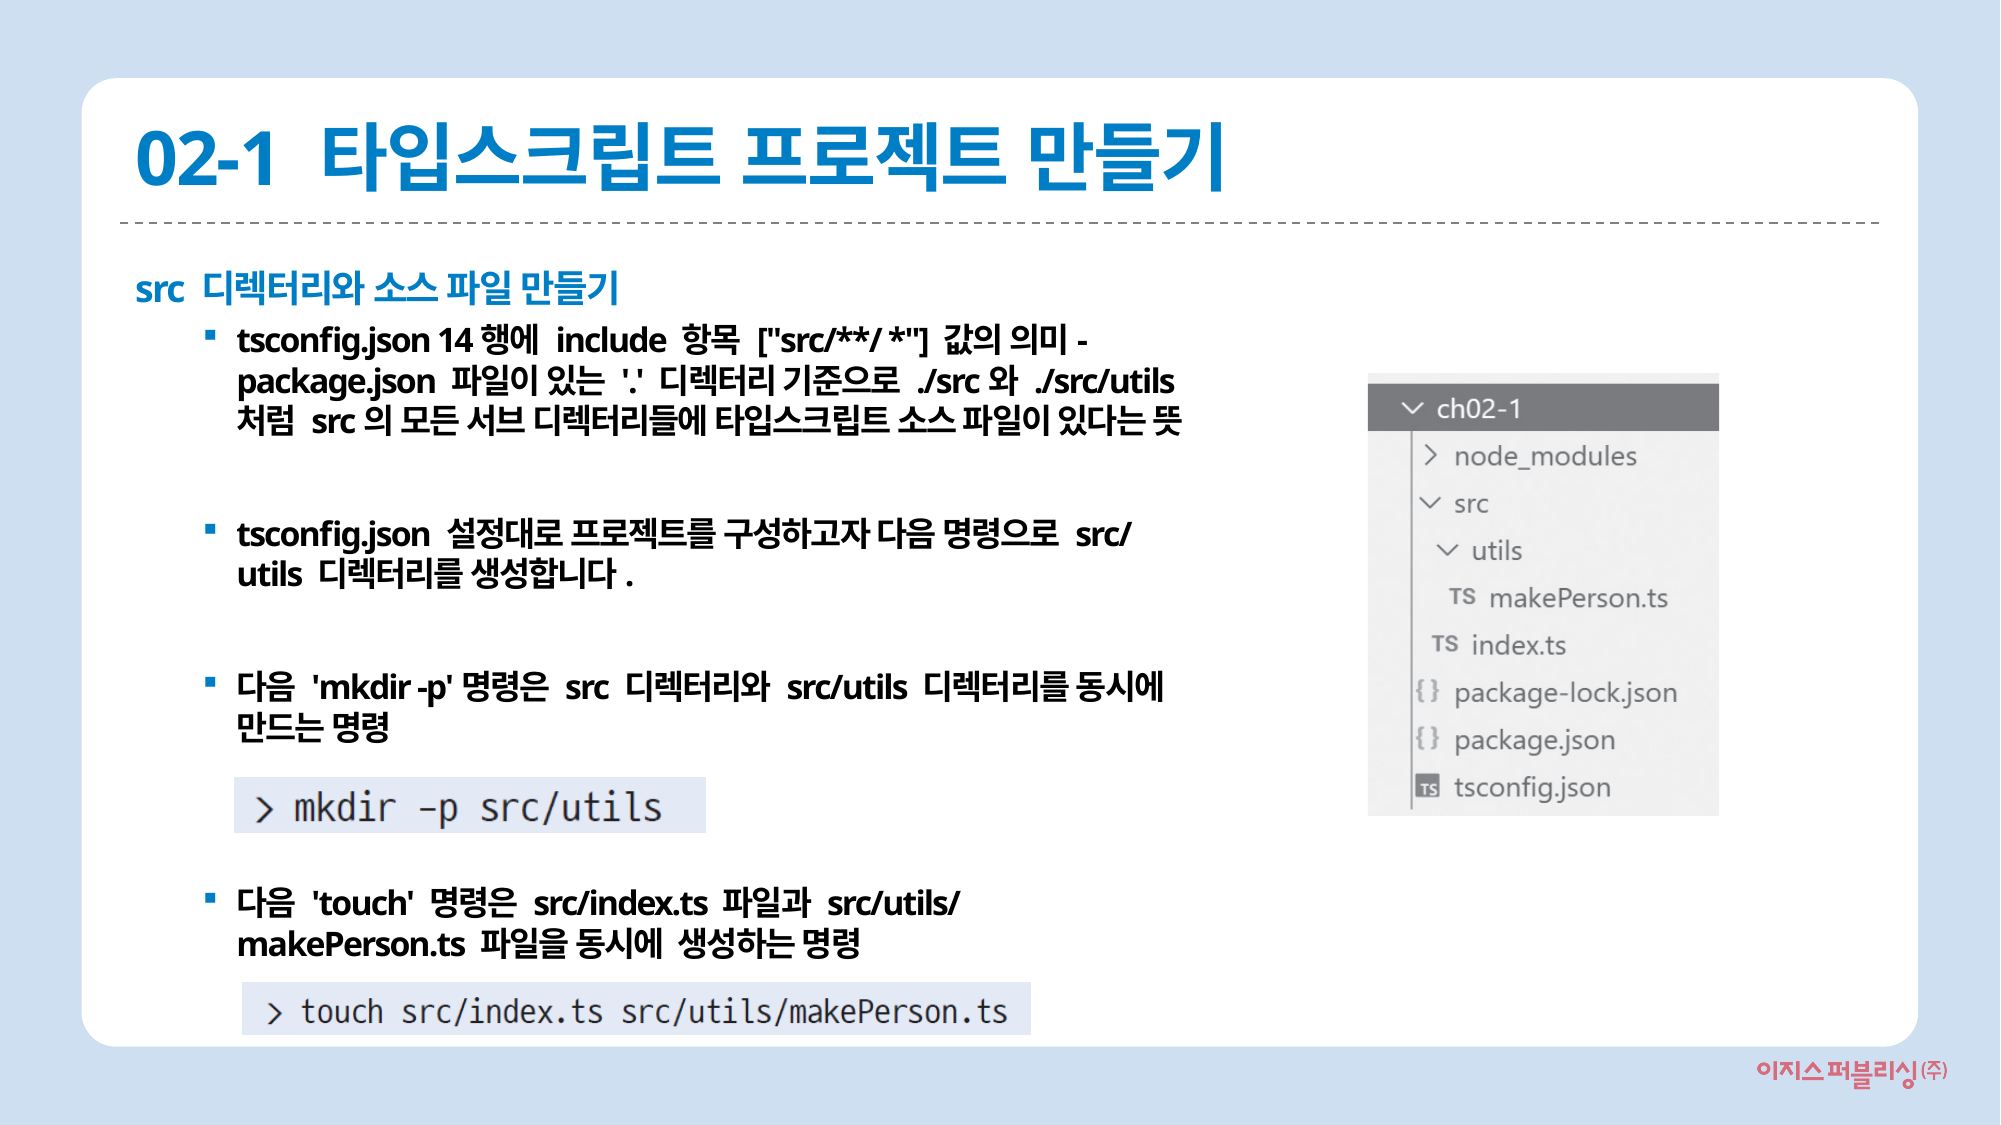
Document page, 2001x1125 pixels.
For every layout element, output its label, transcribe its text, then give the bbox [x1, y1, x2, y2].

picture [242, 982, 1031, 1035]
picture [1367, 373, 1720, 816]
title 02-1 타입스크립트 프로젝트 만들기 [120, 109, 1880, 209]
list src 디렉터리와 소스 파일 만들기 tsconfig.json 14행에 include 항목 ["src/**/ *"] 값의 의미- package.json 파일이 있는 '.' 디렉터리 기준으로 ./src와 ./src/utils 처럼 src의 모든 서브 디렉터리들에 타입스크립트 소스 파일이 있다는 뜻 tsconfig.json 설정대로 프로젝트를 구성하고자 다음 명령으로 src/utils 디렉터리를 생성합니다. 다음 'mkdir -p'명령은 src 디렉터리와 src/utils 디렉터리를 동시에 만드는 명령 다음 'touch' 명령은 src/index.ts 파일과 src/utils/makePerson.ts 파일을 동시에 생성하는 명령 [120, 257, 1201, 1009]
picture [234, 777, 706, 834]
